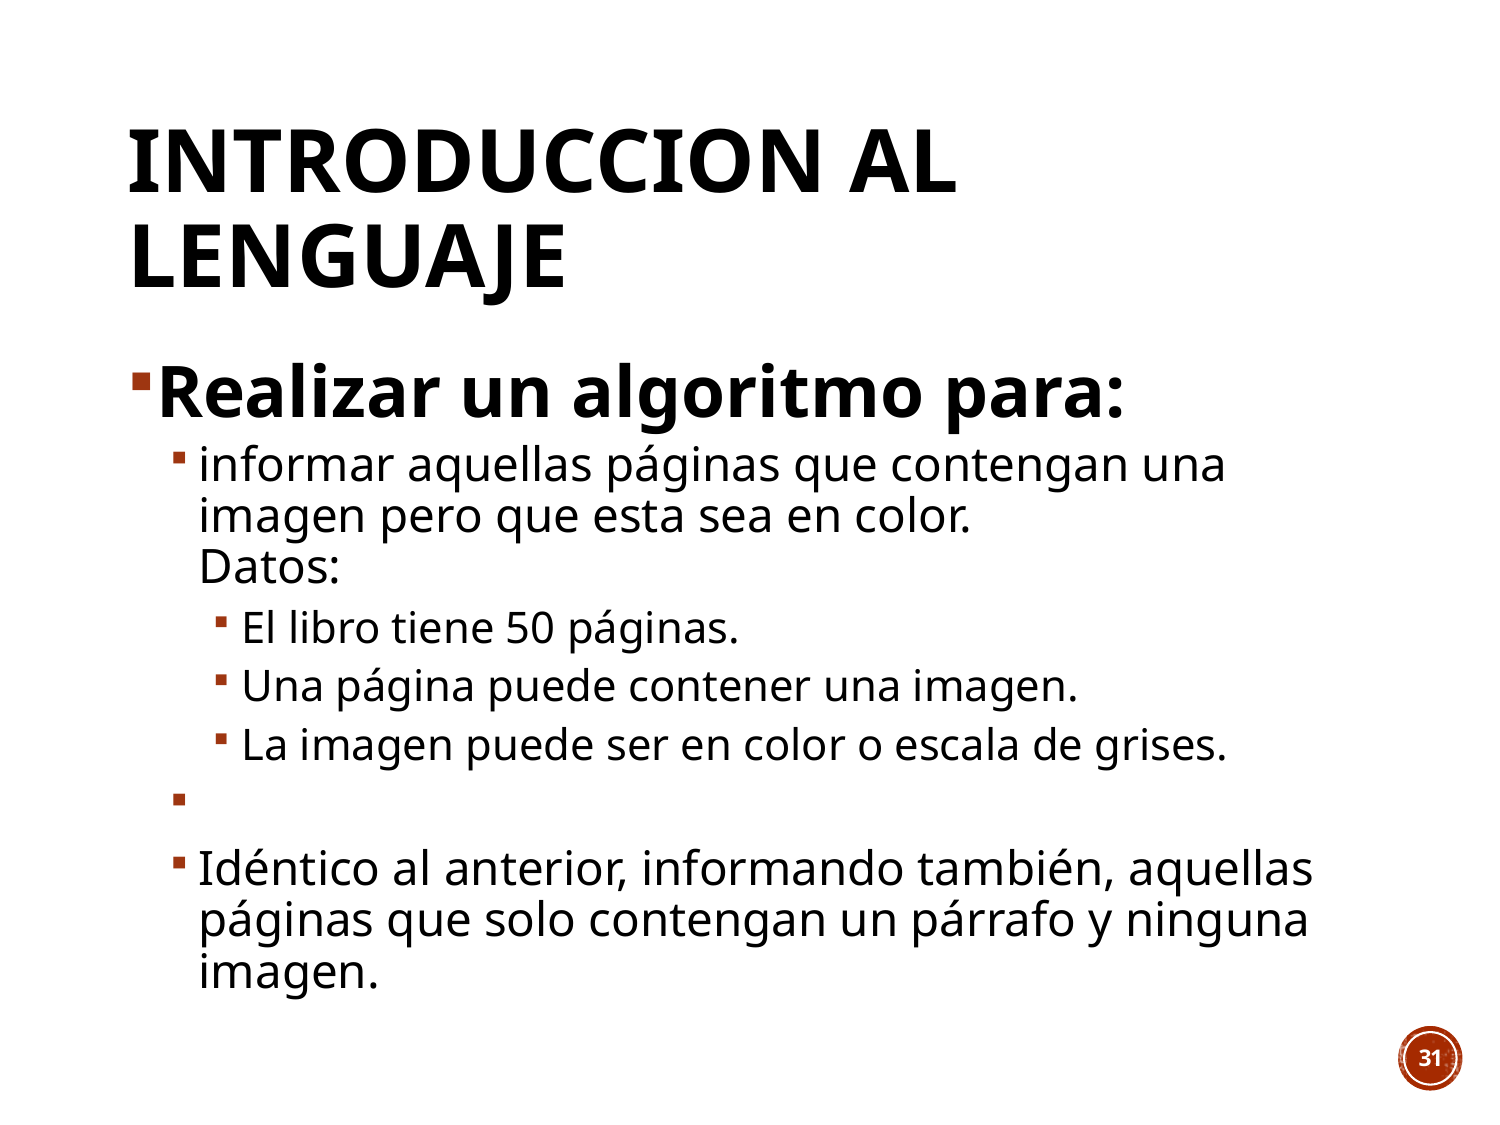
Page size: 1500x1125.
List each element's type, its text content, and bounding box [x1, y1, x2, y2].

list Realizar un algoritmo para: informar aquellas páginas que contengan una imagen pero que esta sea en color. Datos: El libro tiene 50 páginas. Una página puede contener una imagen. La imagen puede ser en color o escala de grises. Idéntico al anterior, informando también, aquellas páginas que solo contengan un párrafo y ninguna imagen. [112, 348, 1388, 1013]
slide_number 31 [1391, 1028, 1471, 1089]
title INTRODUCCION AL LENGUAJE [112, 79, 1388, 344]
